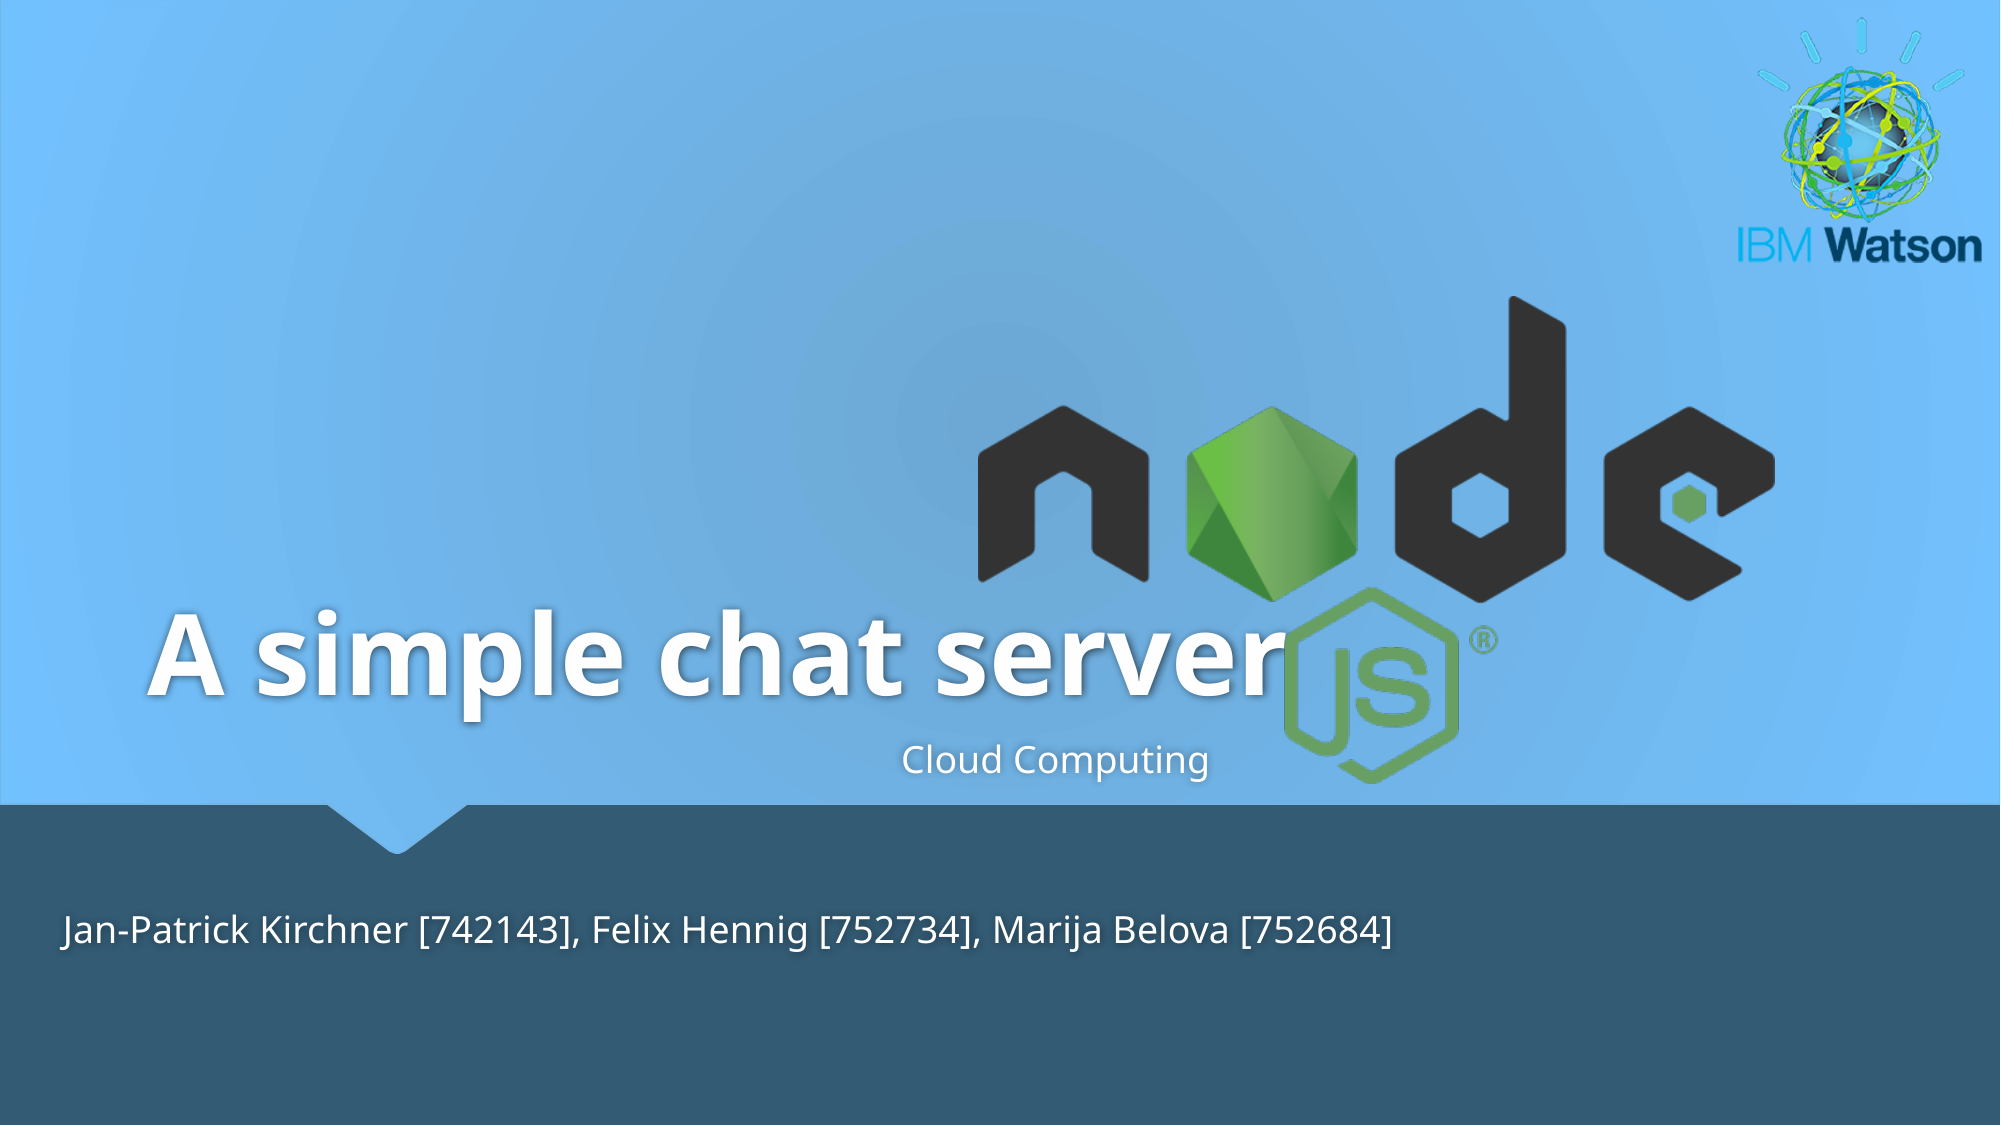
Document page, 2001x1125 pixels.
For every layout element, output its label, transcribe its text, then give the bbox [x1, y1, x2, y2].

picture [977, 295, 1775, 784]
text_box Cloud Computing [885, 728, 1360, 800]
subtitle Jan-Patrick Kirchner [742143], Felix Hennig [752734], Marija Belova [752684] [48, 898, 1613, 1079]
title A simple chat server [132, 237, 1868, 726]
picture [1719, 0, 2000, 281]
